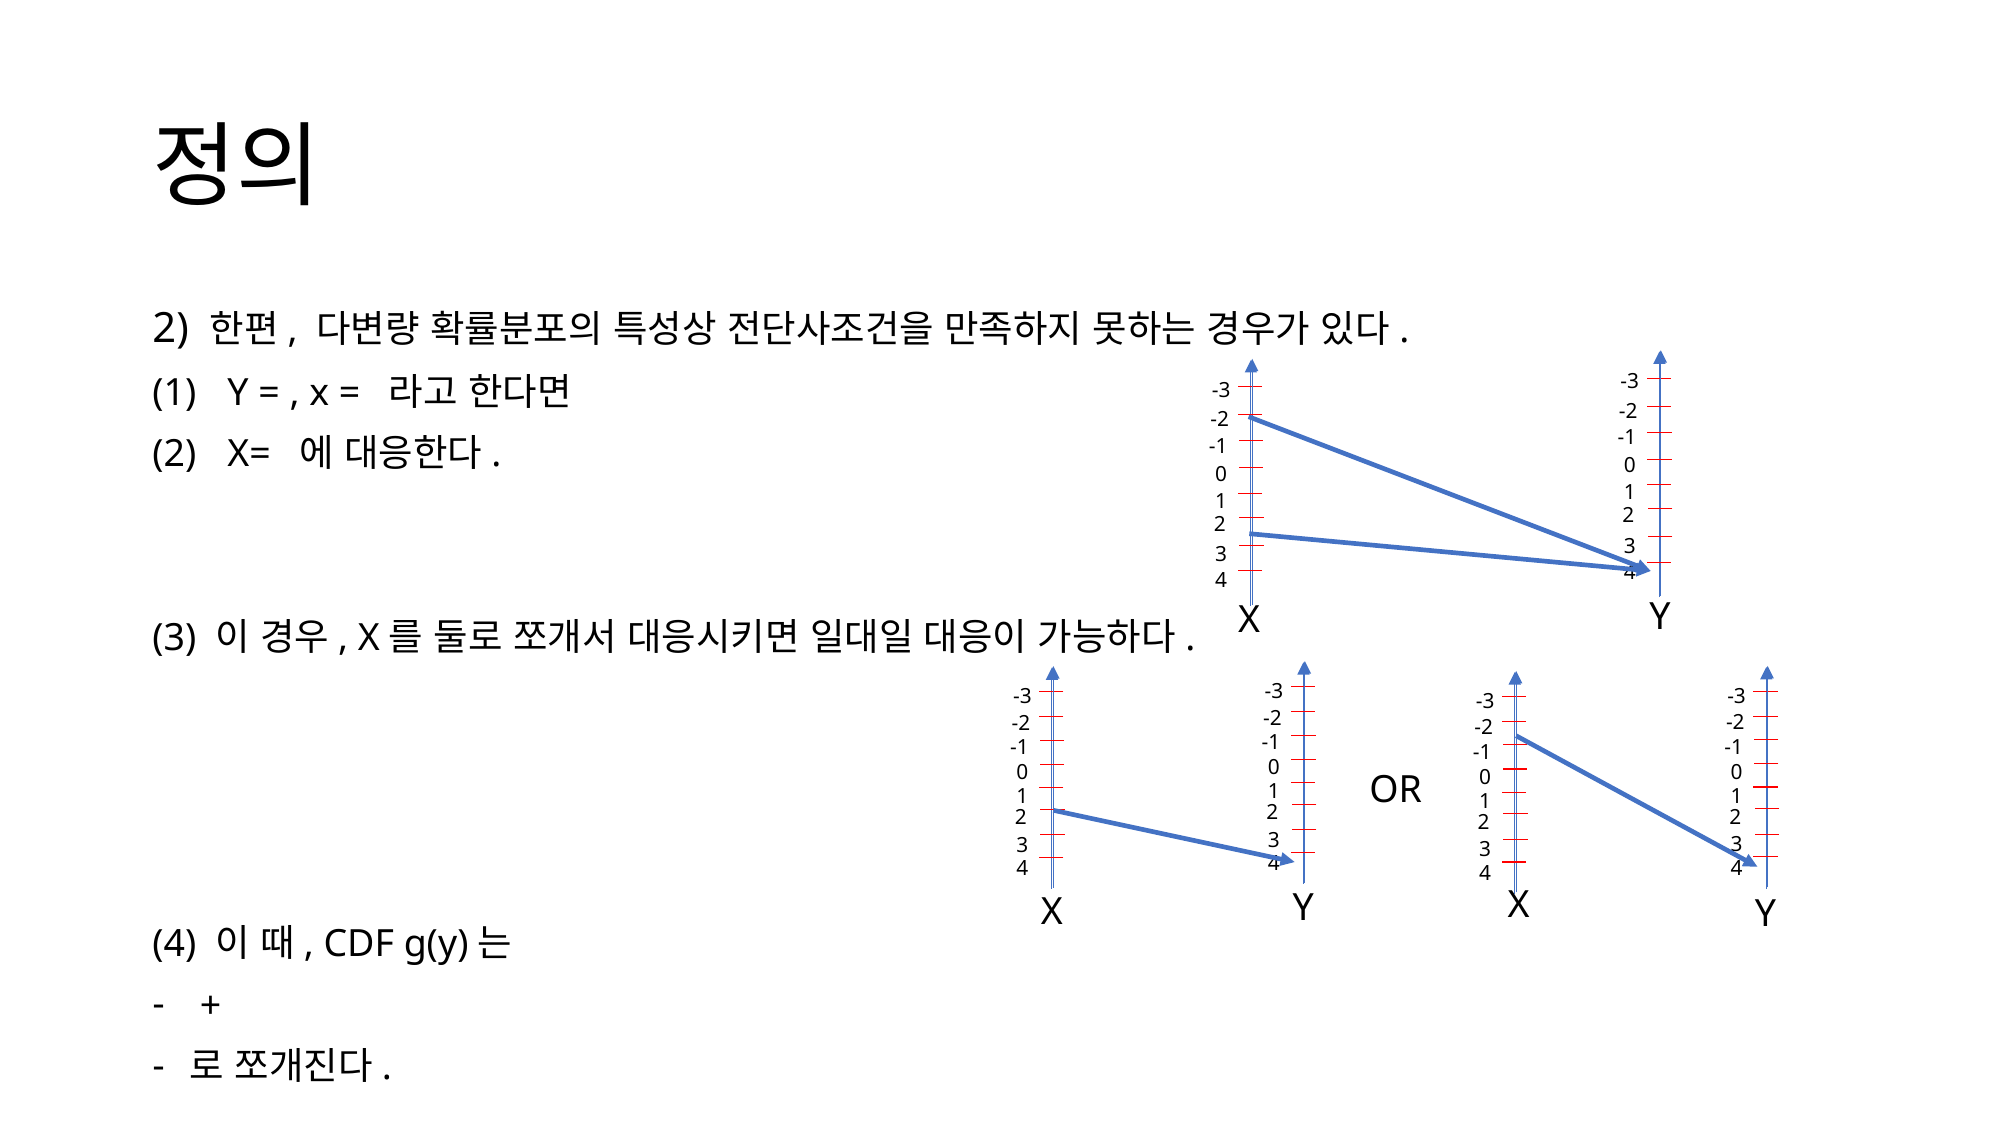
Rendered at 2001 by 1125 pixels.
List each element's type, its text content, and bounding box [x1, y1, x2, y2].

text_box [1601, 350, 1673, 598]
text_box X [1492, 872, 1545, 933]
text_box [1248, 416, 1651, 569]
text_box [1249, 533, 1651, 570]
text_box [1245, 661, 1317, 884]
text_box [1708, 665, 1780, 889]
text_box Y [1740, 881, 1791, 942]
text_box Y [1634, 584, 1686, 645]
title 정의 [137, 59, 1863, 278]
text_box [1193, 358, 1264, 606]
text_box OR [1354, 757, 1437, 818]
text_box X [1026, 879, 1078, 940]
text_box X [1223, 587, 1276, 648]
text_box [994, 666, 1065, 889]
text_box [1456, 670, 1528, 894]
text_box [1516, 735, 1758, 864]
text_box Y [1277, 875, 1329, 936]
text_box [1053, 810, 1295, 859]
